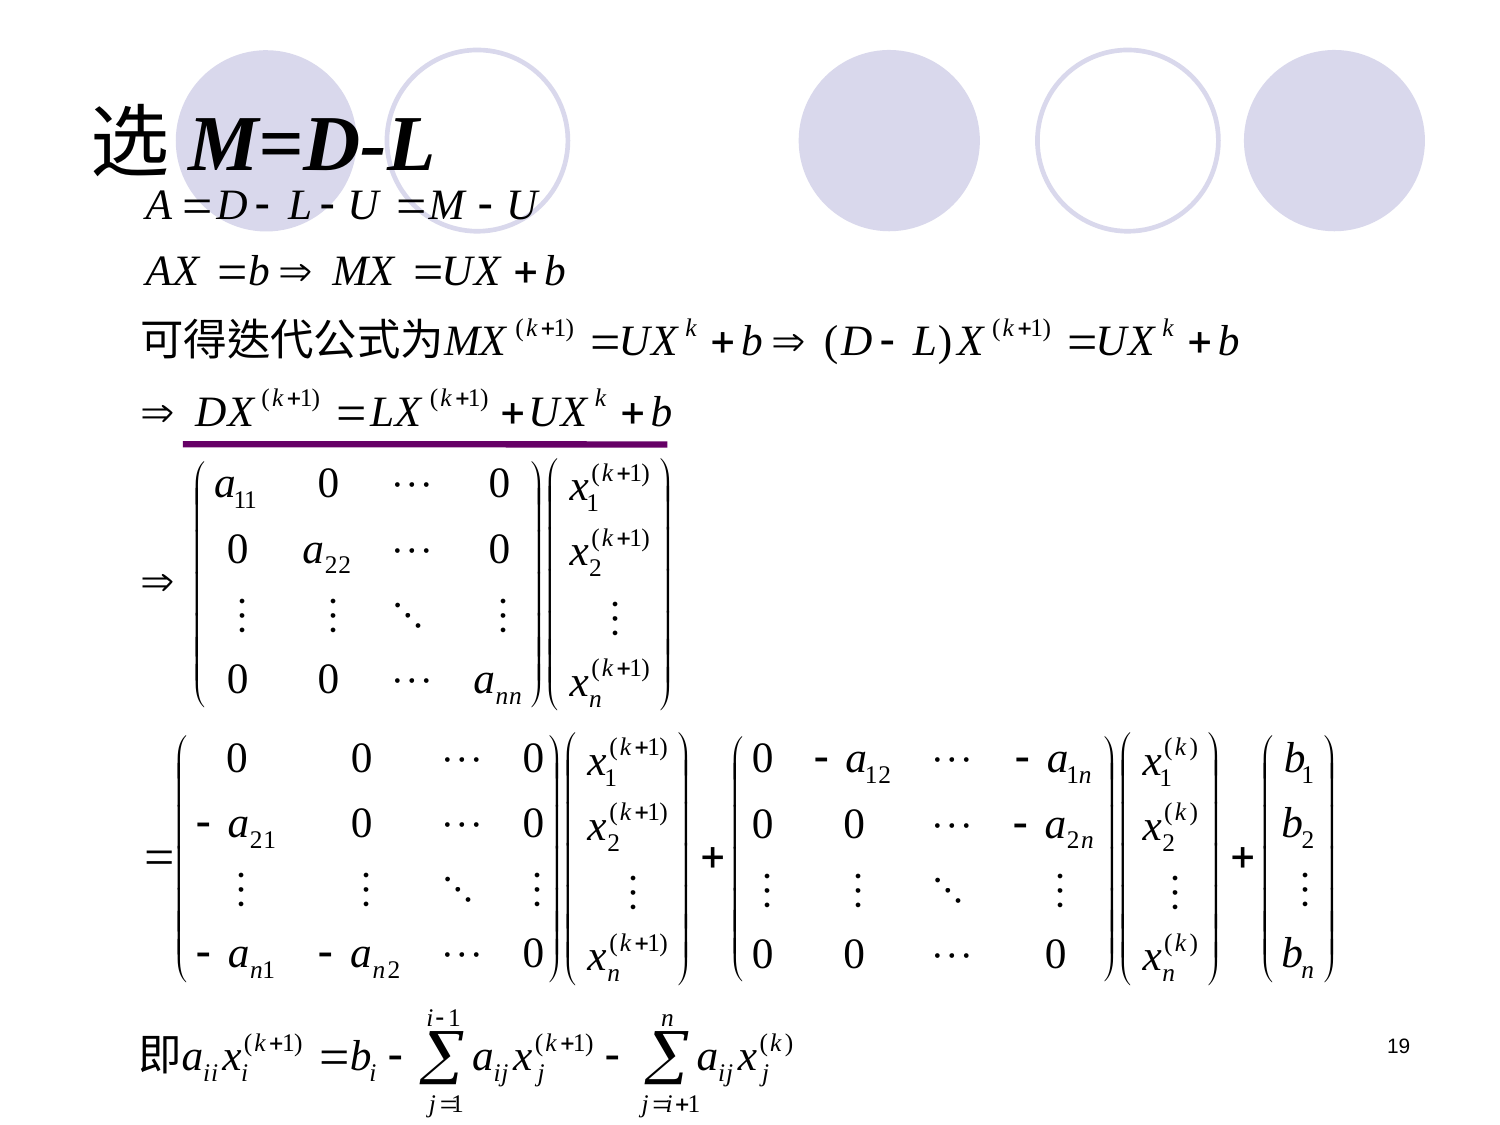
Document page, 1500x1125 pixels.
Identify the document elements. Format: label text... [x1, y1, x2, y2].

slide_number 19 [1352, 1024, 1426, 1101]
title 选M=D-L [75, 45, 1425, 233]
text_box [135, 179, 1349, 1125]
